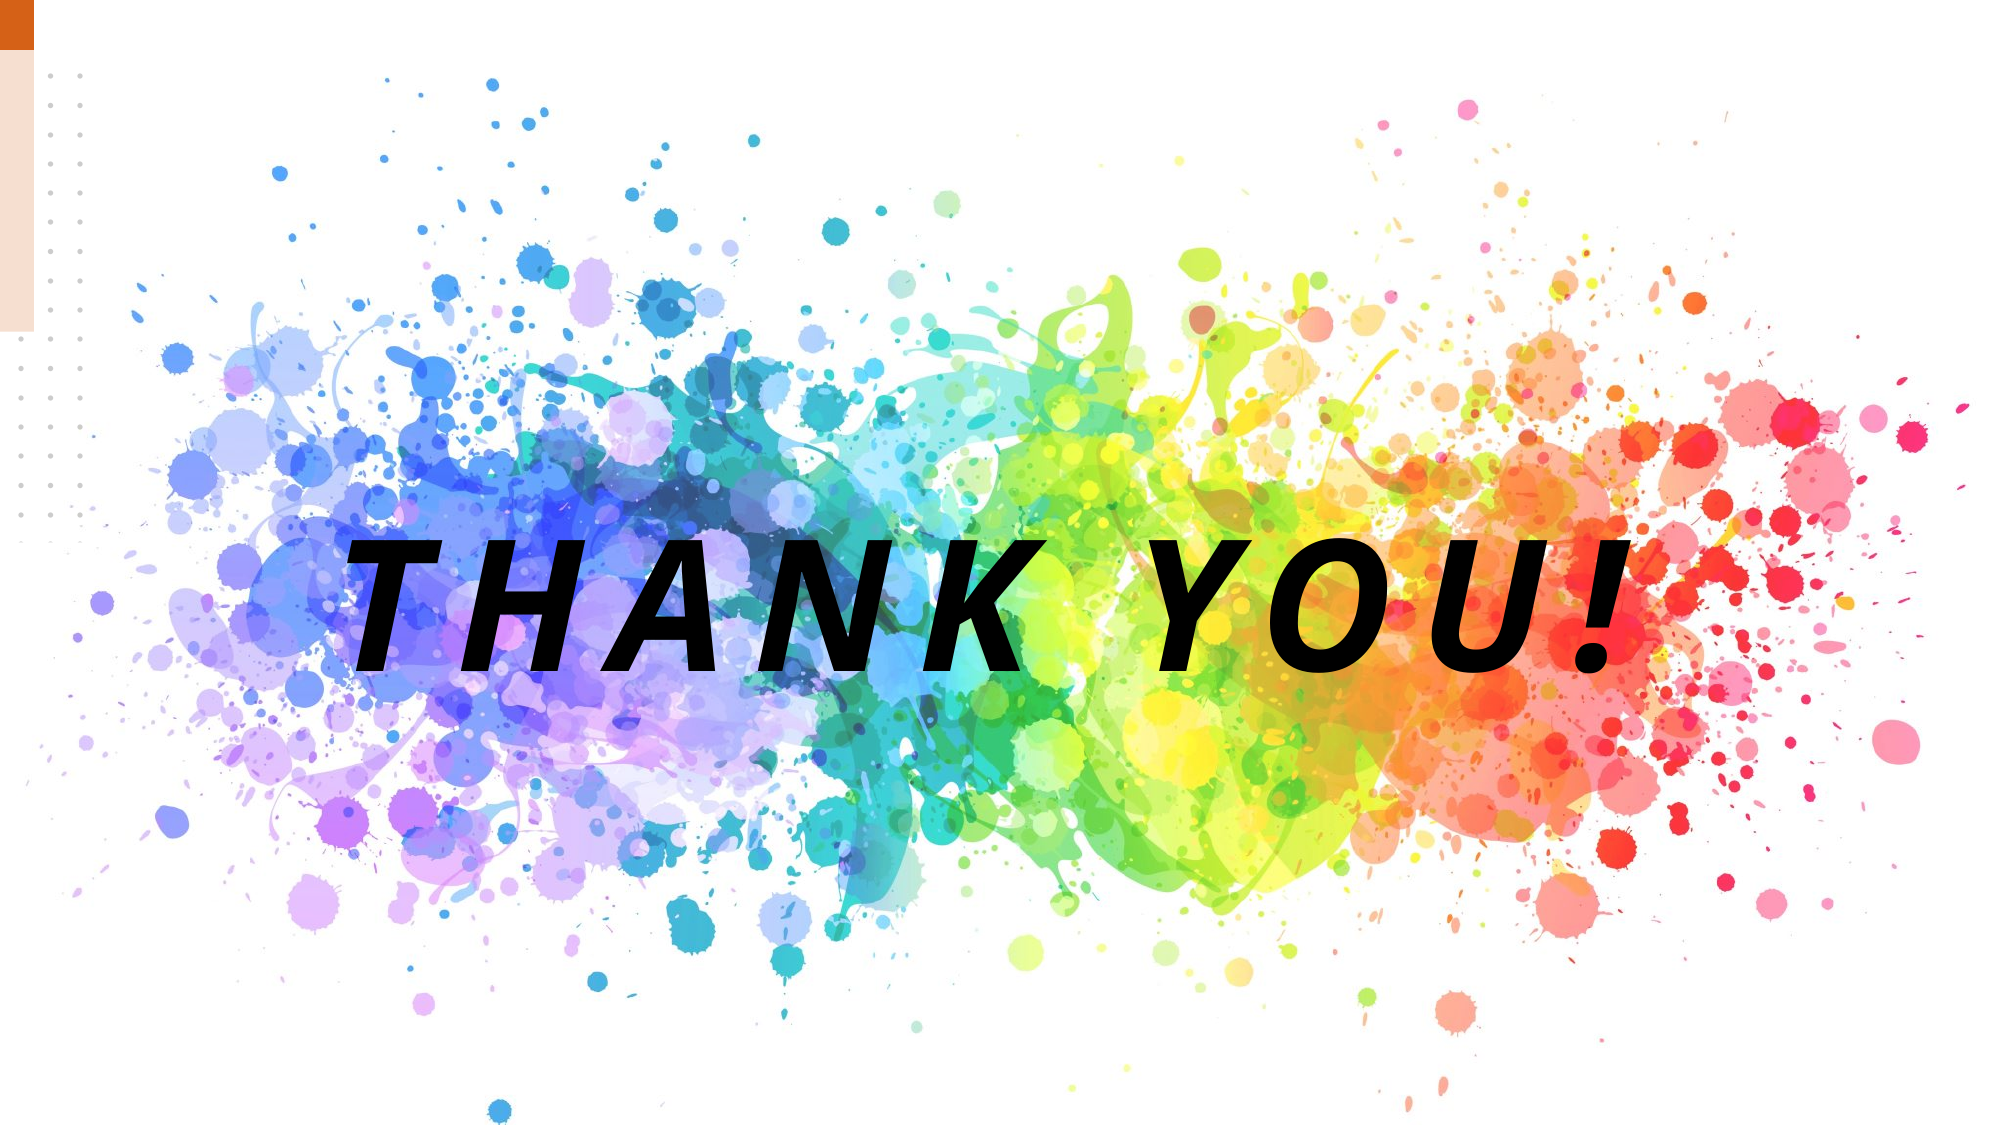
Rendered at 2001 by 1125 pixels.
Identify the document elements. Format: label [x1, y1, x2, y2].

list [0, 50, 2000, 1125]
